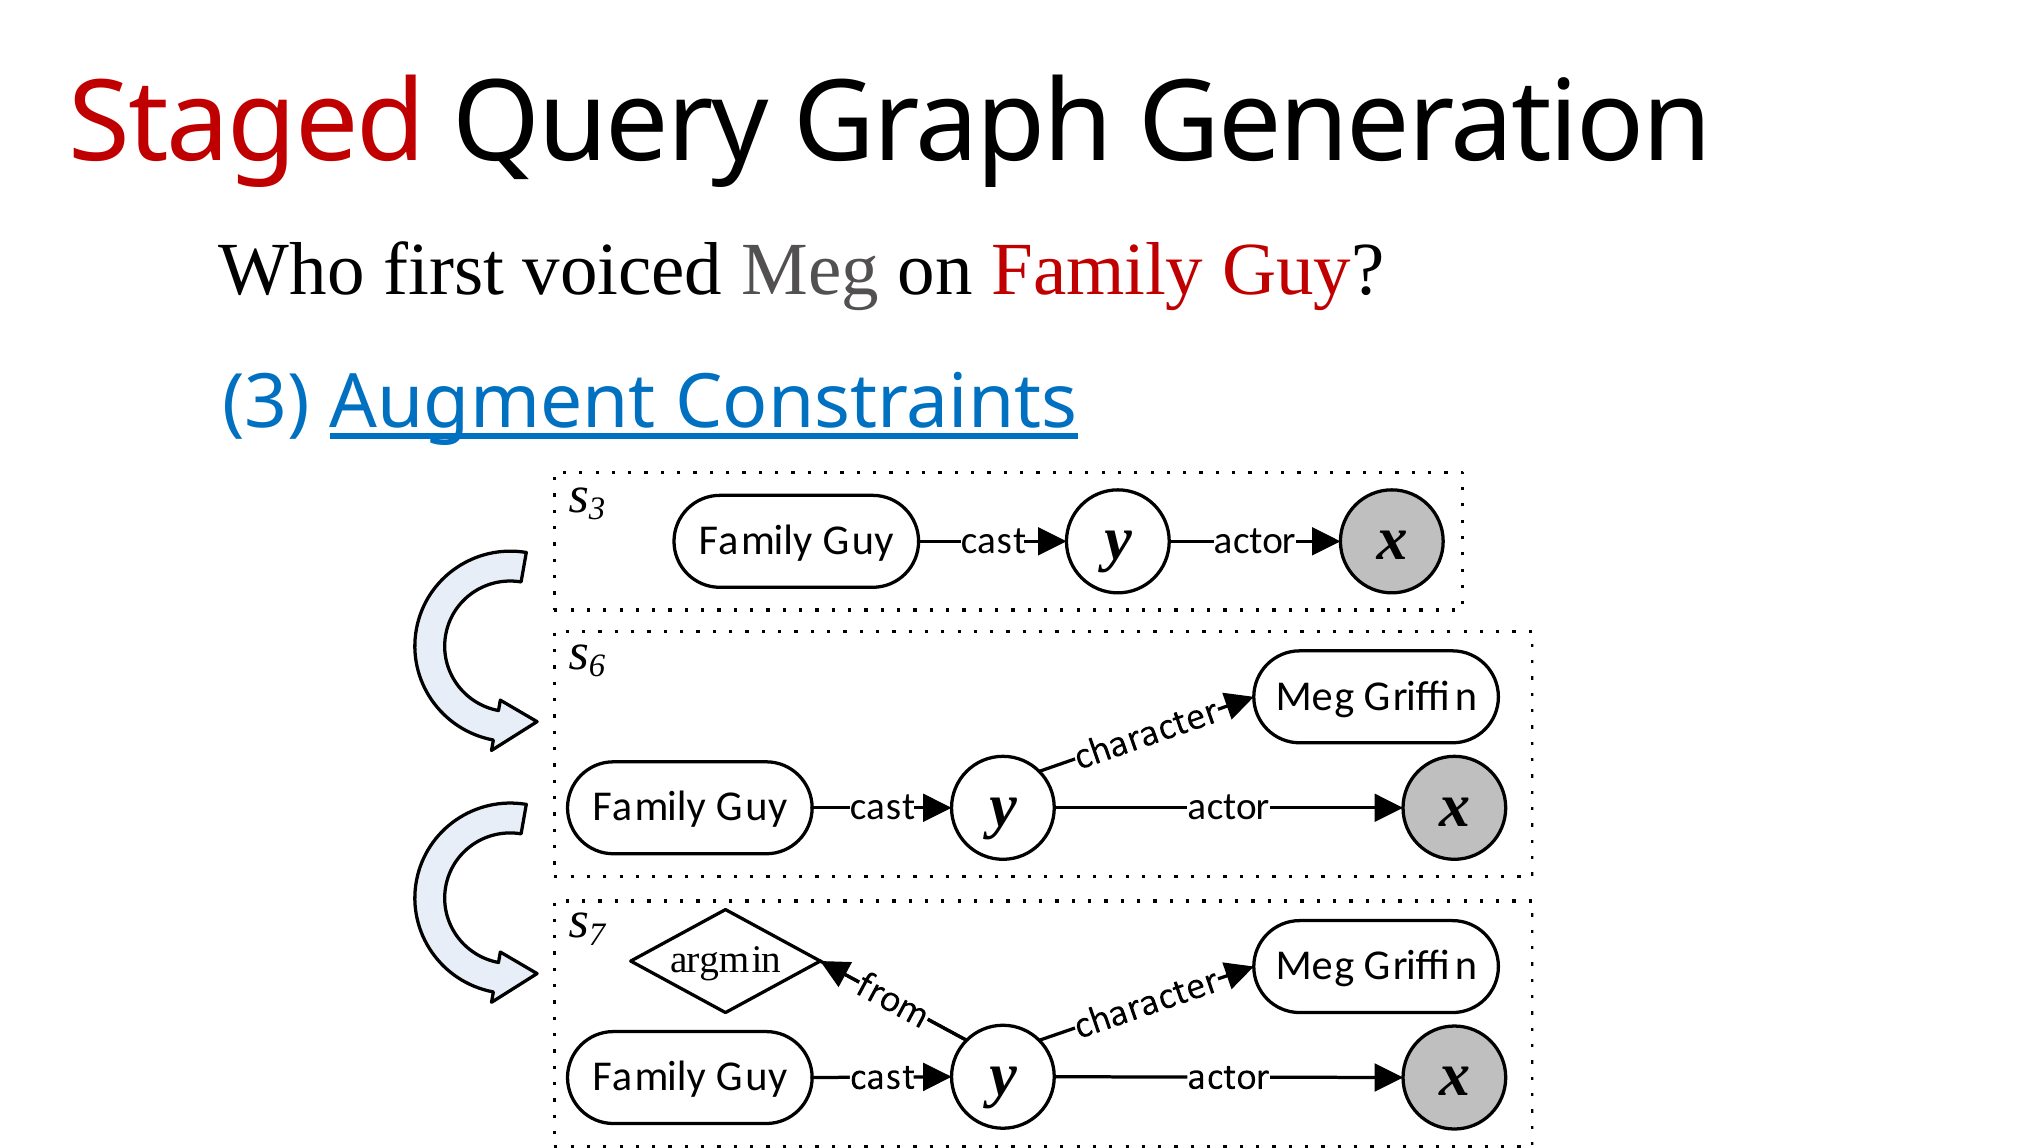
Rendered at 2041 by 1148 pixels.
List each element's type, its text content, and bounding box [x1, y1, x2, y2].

picture [407, 447, 1534, 1148]
text_box (3) Augment Constraints [192, 338, 1348, 468]
title Staged Query Graph Generation [45, 48, 1996, 174]
list Who first voiced Meg on Family Guy? [45, 174, 1996, 339]
